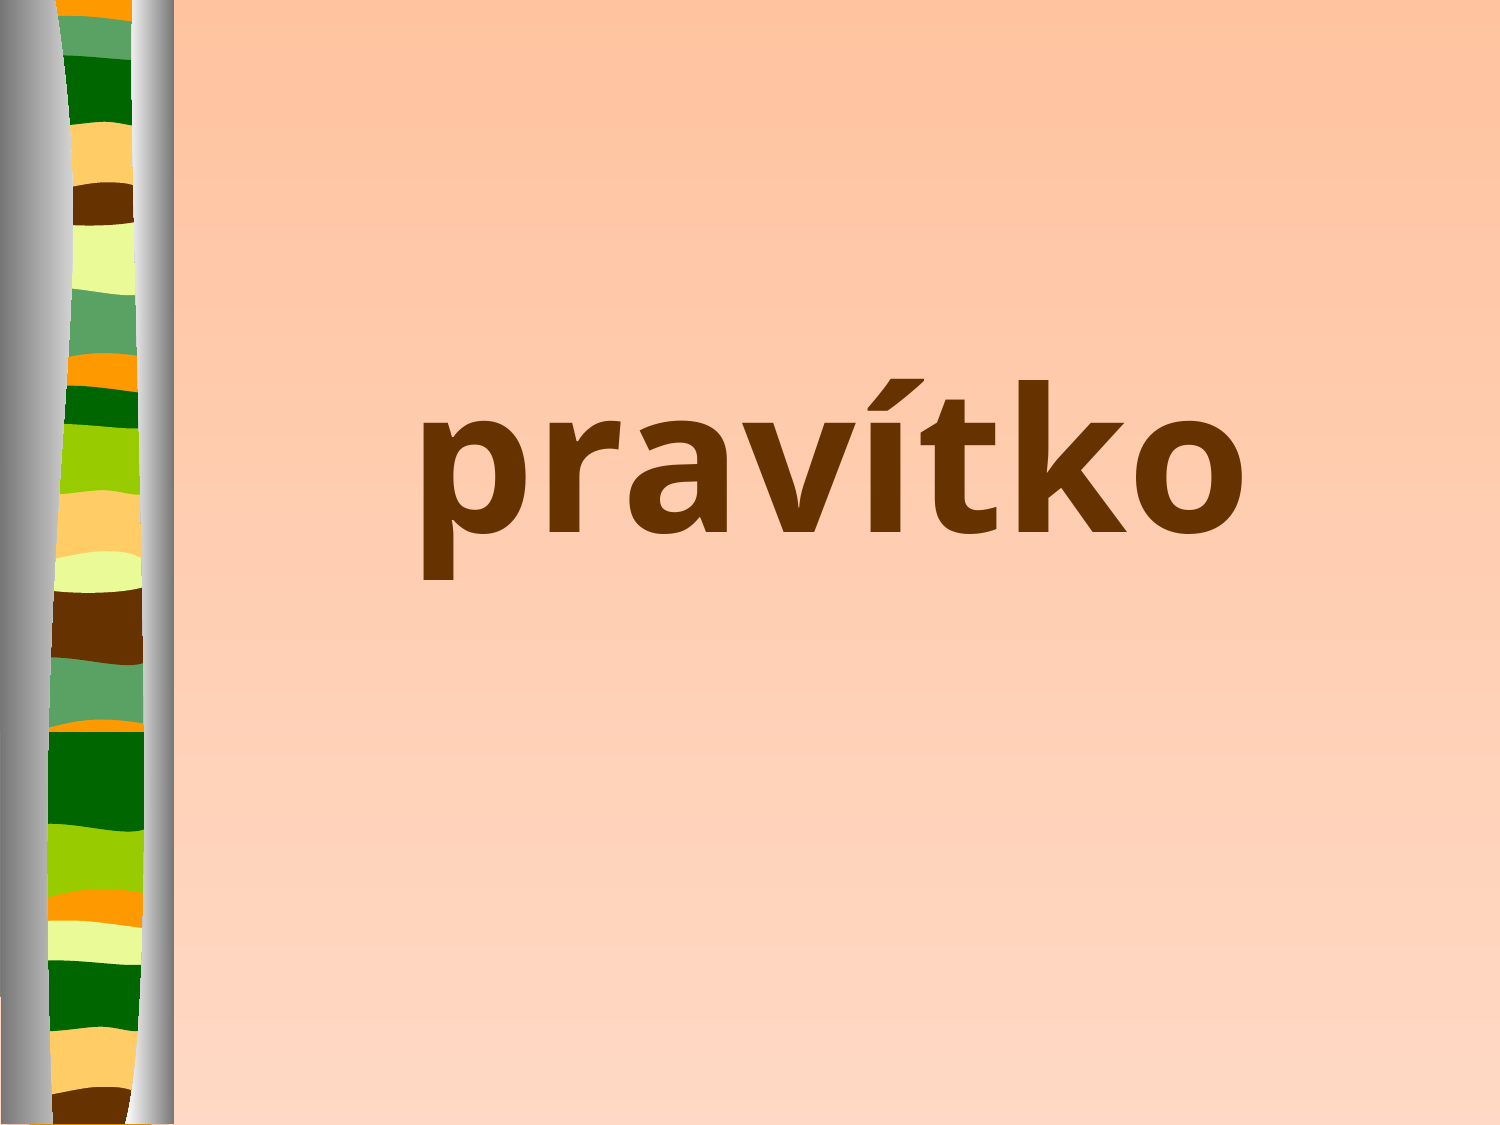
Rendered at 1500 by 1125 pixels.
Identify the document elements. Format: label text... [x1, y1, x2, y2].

list pravítko [192, 324, 1468, 1001]
